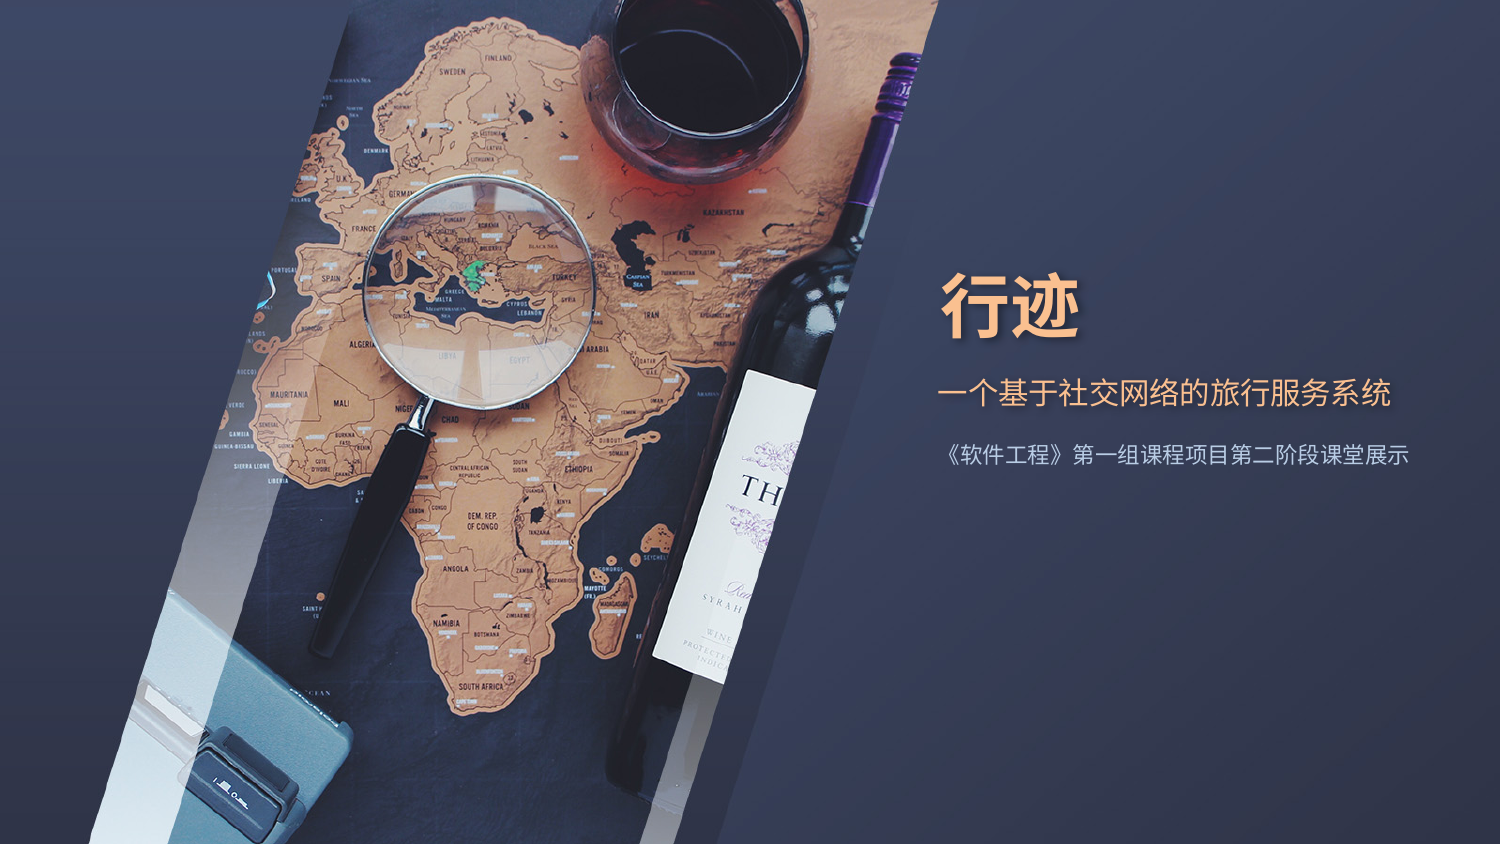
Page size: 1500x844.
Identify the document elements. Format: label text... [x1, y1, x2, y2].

text_box 行迹 [922, 254, 1099, 355]
title 一个基于社交网络的旅行服务系统 [922, 354, 1500, 430]
picture [0, 0, 1500, 844]
subtitle 《软件工程》第一组课程项目第二阶段课堂展示 [922, 433, 1472, 476]
